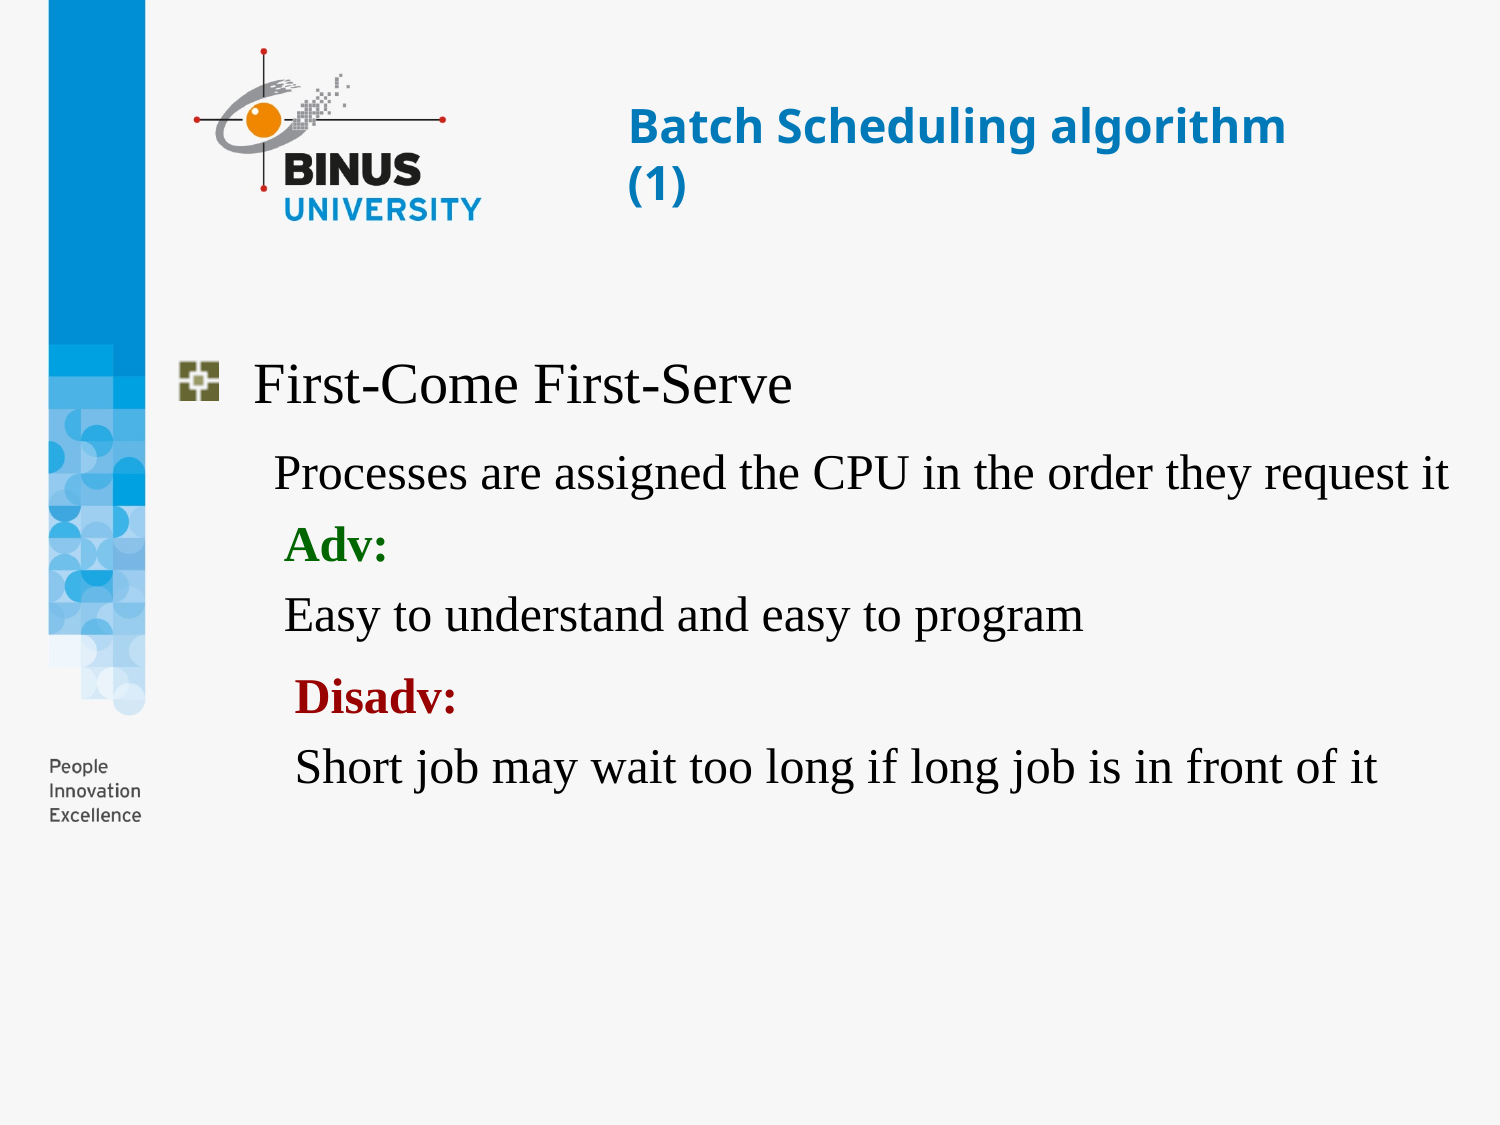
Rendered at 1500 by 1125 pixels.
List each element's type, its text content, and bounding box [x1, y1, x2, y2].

text_box First-Come First-Serve [162, 337, 809, 423]
text_box [187, 328, 1375, 934]
picture [177, 359, 219, 401]
picture [0, 0, 1500, 845]
title Batch Scheduling algorithm (1) [612, 87, 1325, 218]
text_box Disadv: Short job may wait too long if long job is in front of it [279, 656, 1394, 801]
text_box Processes are assigned the CPU in the order they request it [258, 431, 1466, 507]
text_box Adv: Easy to understand and easy to program [268, 503, 1100, 649]
